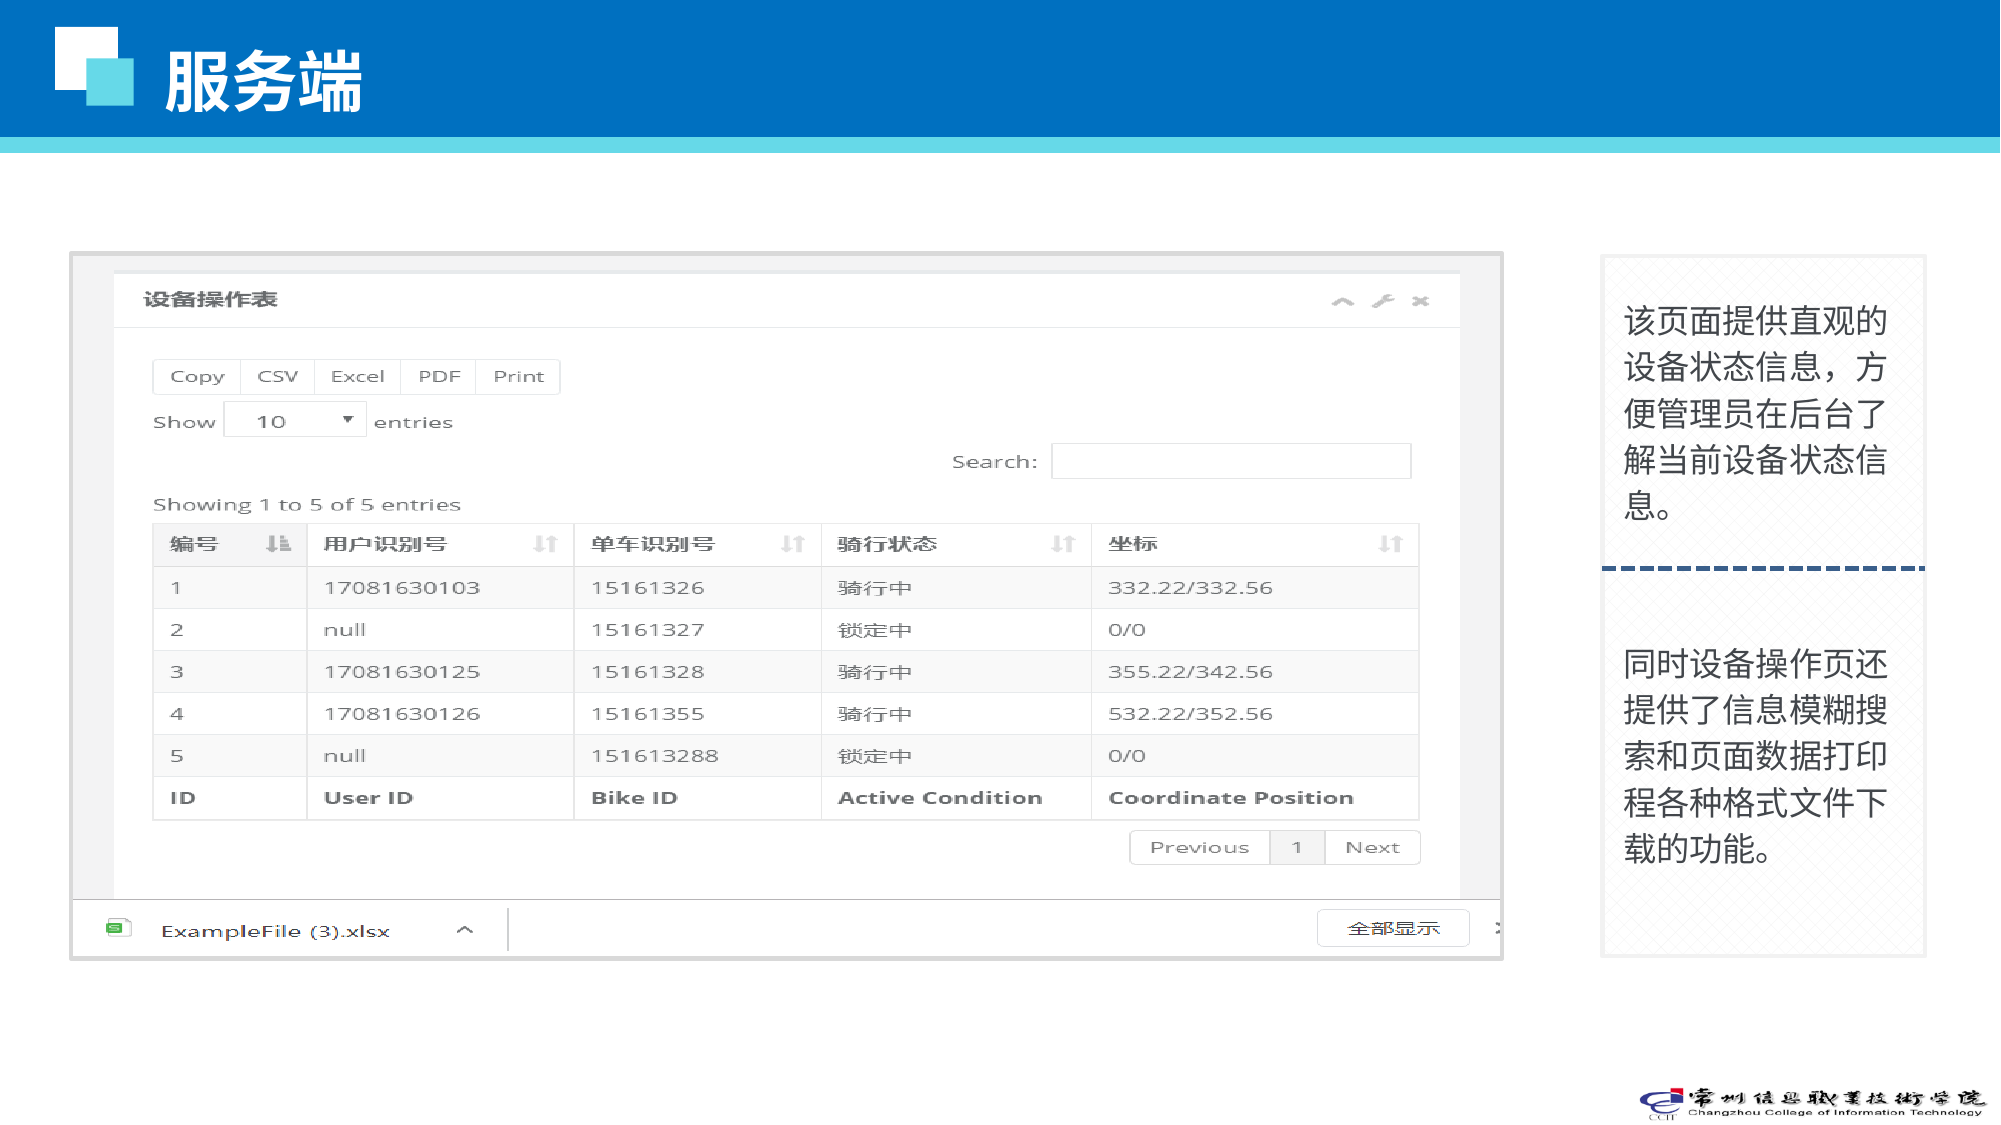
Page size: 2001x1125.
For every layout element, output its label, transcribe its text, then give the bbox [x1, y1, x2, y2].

text_box [1600, 254, 1927, 958]
text_box 服务端 [149, 31, 1603, 127]
text_box [0, 135, 2000, 155]
picture [1629, 1082, 1993, 1125]
text_box [53, 25, 120, 92]
picture [73, 255, 1500, 957]
text_box 同时设备操作页还提供了信息模糊搜索和页面数据打印程各种格式文件下载的功能。 [1602, 586, 1918, 879]
text_box 该页面提供直观的设备状态信息，方便管理员在后台了解当前设备状态信息。 [1602, 243, 1918, 536]
text_box [84, 56, 136, 108]
text_box [0, 0, 2000, 135]
